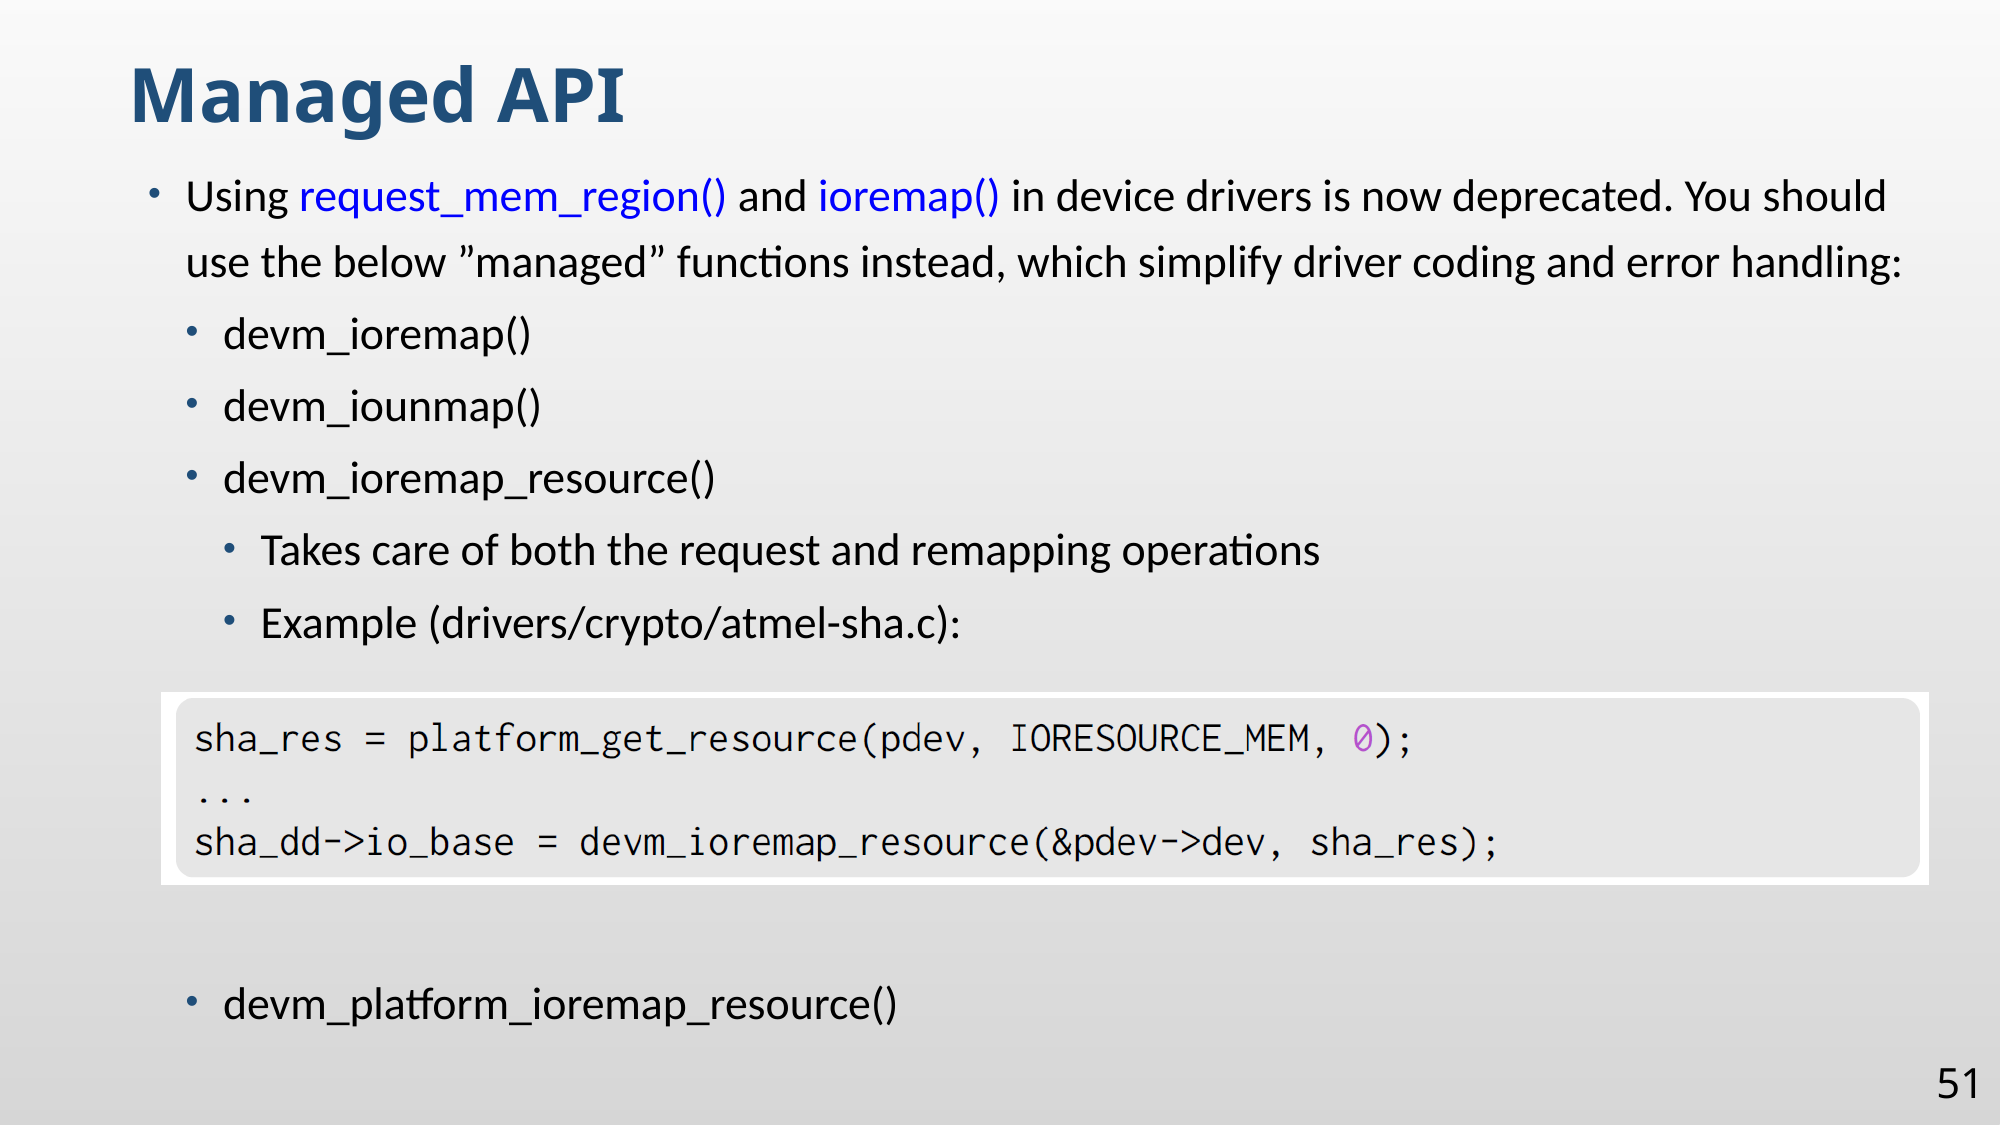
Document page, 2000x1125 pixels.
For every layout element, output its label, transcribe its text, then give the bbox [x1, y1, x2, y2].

picture [160, 692, 1929, 885]
text_box 51 [1811, 1070, 2000, 1101]
list Using request_mem_region() and ioremap() in device drivers is now deprecated. You should use the below ”managed” functions instead, which simplify driver coding and error handling: devm_ioremap() devm_iounmap() devm_ioremap_resource() Takes care of both the request and remapping operations Example (drivers/crypto/atmel-sha.c): devm_platform_ioremap_resource() [125, 146, 1945, 1076]
text_box Managed API [113, 30, 1886, 147]
